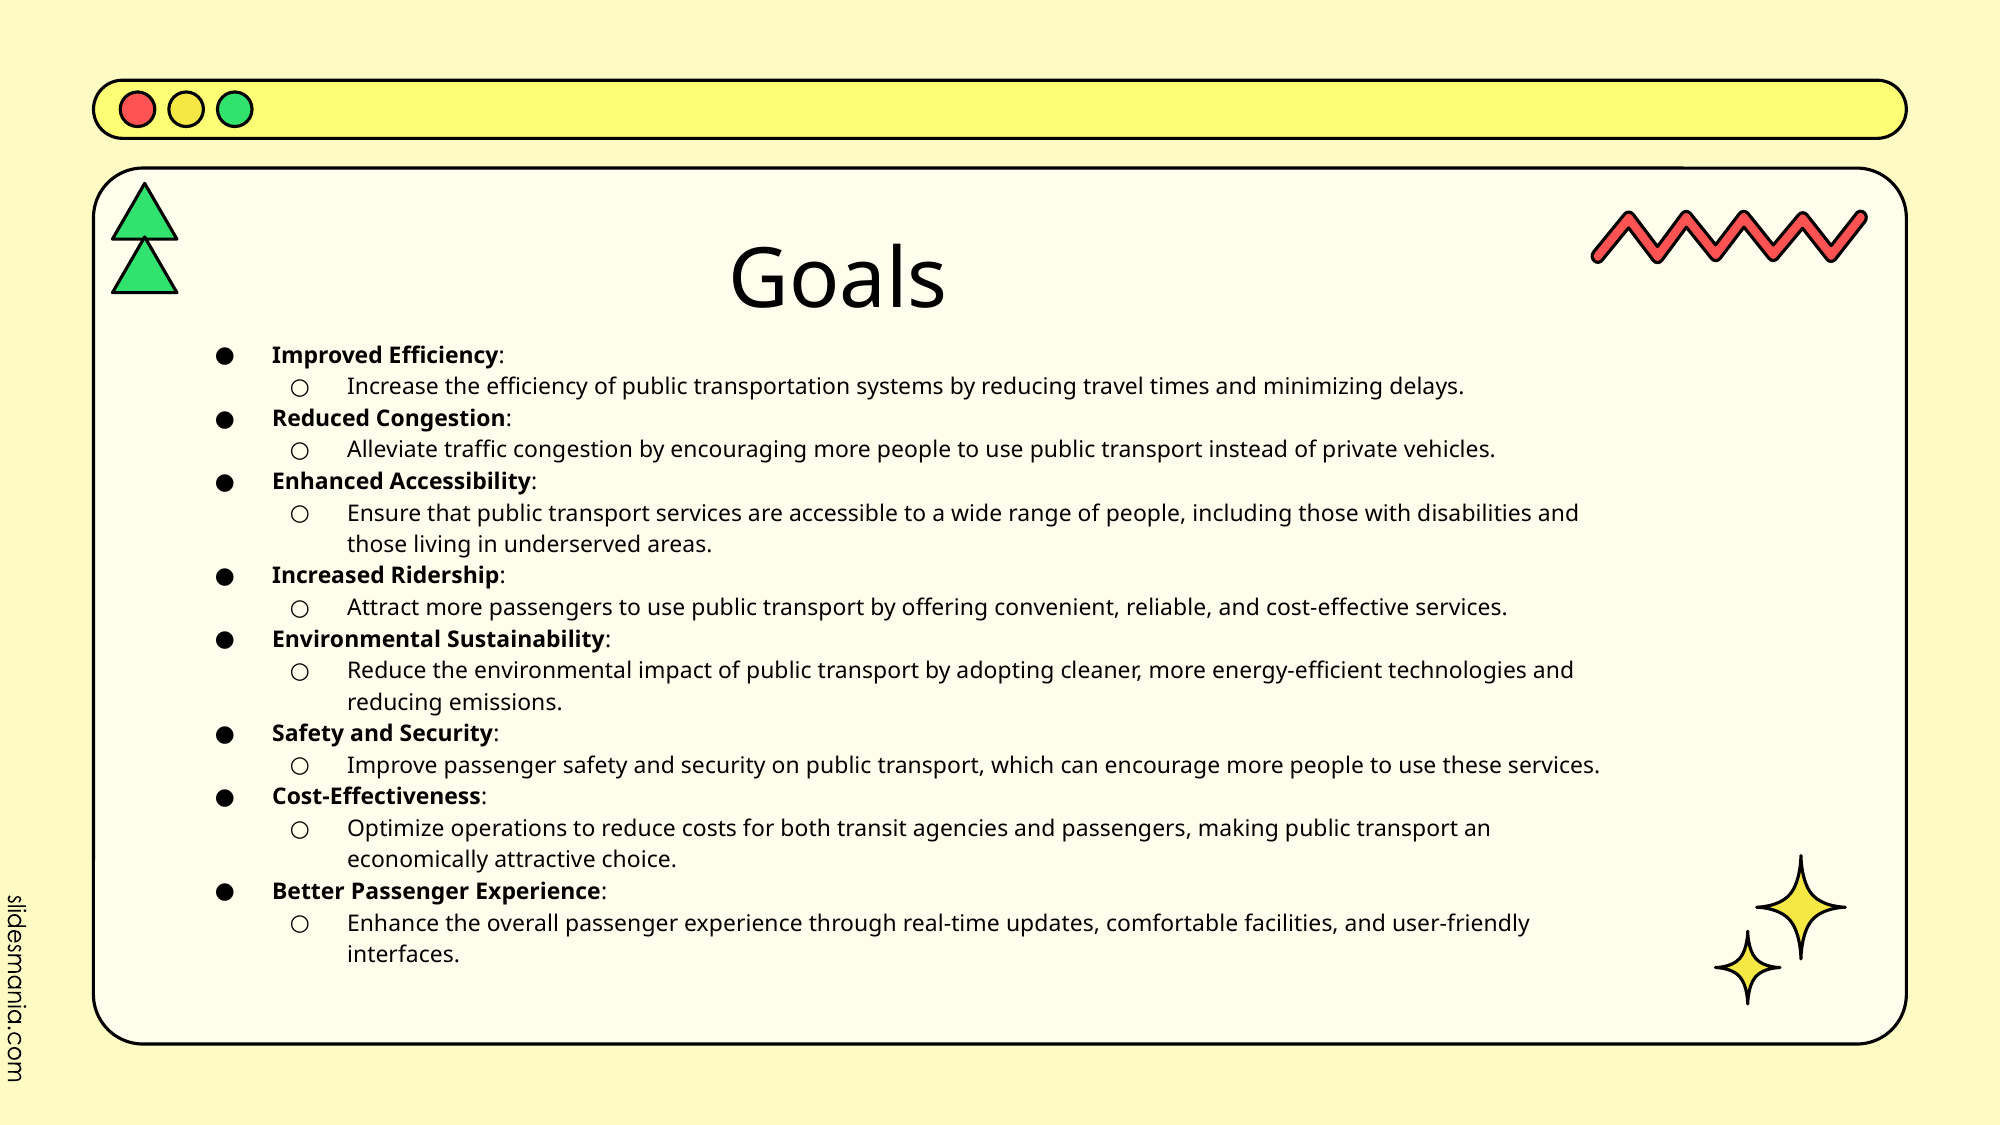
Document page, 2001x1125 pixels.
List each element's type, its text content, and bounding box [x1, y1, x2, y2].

text_box [1592, 211, 1867, 263]
text_box [112, 236, 177, 293]
text_box [1756, 855, 1846, 959]
title Goals [708, 211, 1636, 316]
list Improved Efficiency: Increase the efficiency of public transportation systems by reducing travel times and minimizing delays. Reduced Congestion: Alleviate traffic congestion by encouraging more people to use public transport instead of private vehicles. Enhanced Accessibility: Ensure that public transport services are accessible to a wide range of people, including those with disabilities and those living in underserved areas. Increased Ridership: Attract more passengers to use public transport by offering convenient, reliable, and cost-effective services. Environmental Sustainability: Reduce the environmental impact of public transport by adopting cleaner, more energy-efficient technologies and reducing emissions. Safety and Security: Improve passenger safety and security on public transport, which can encourage more people to use these services. Cost-Effectiveness: Optimize operations to reduce costs for both transit agencies and passengers, making public transport an economically attractive choice. Better Passenger Experience: Enhance the overall passenger experience through real-time updates, comfortable facilities, and user-friendly interfaces. [176, 316, 1641, 506]
text_box [112, 183, 177, 240]
text_box [1715, 931, 1780, 1004]
